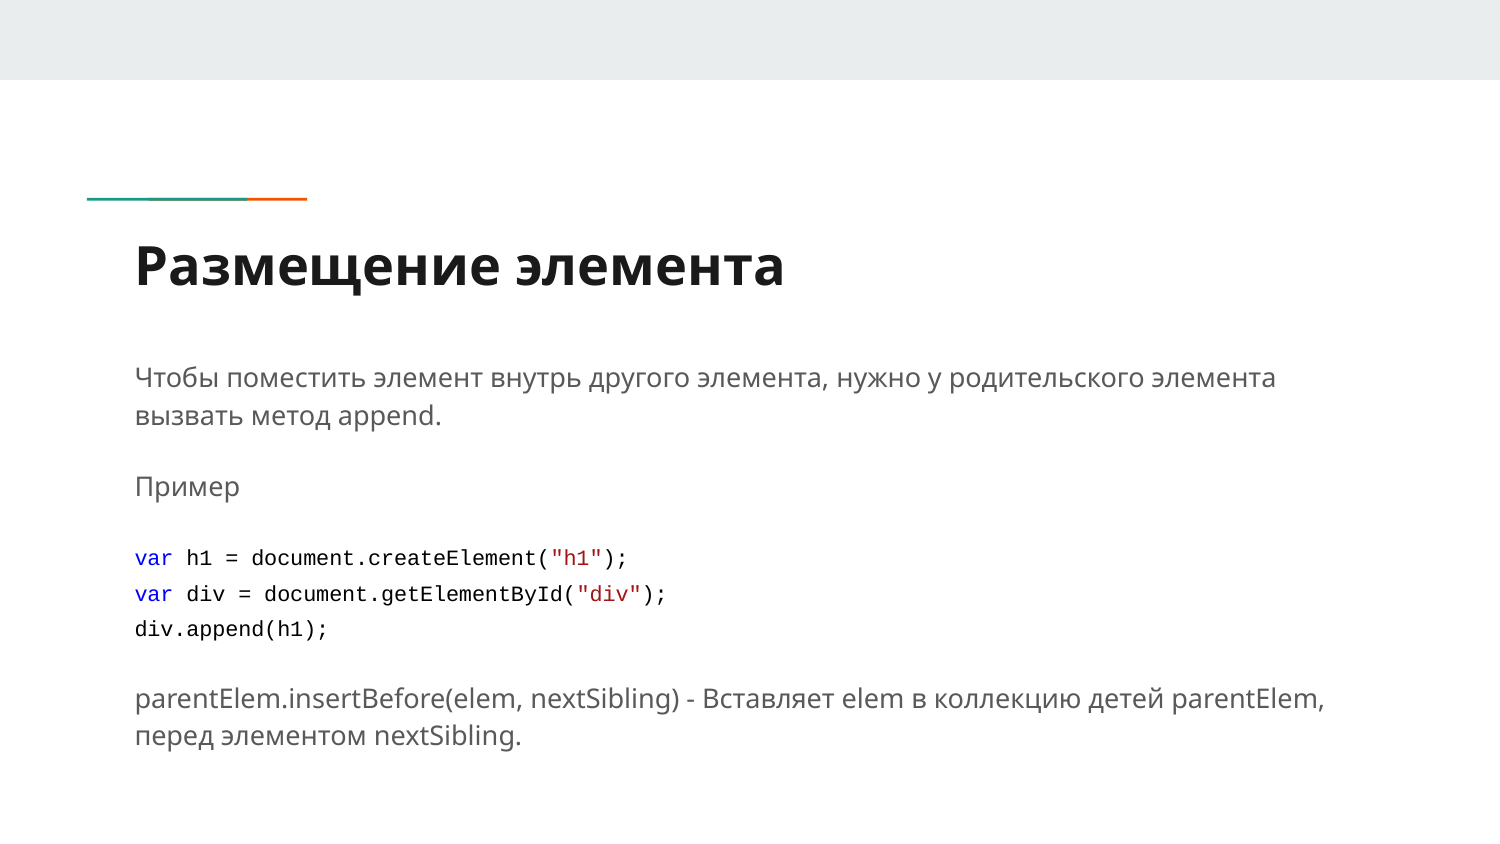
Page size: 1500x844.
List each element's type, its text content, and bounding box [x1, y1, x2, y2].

list Чтобы поместить элемент внутрь другого элемента, нужно у родительского элемента вызвать метод append. Пример var h1 = document.createElement("h1"); var div = document.getElementById("div"); div.append(h1); parentElem.insertBefore(elem, nextSibling) - Вставляет elem в коллекцию детей parentElem, перед элементом nextSibling. [119, 341, 1381, 712]
title Размещение элемента [119, 216, 1381, 305]
